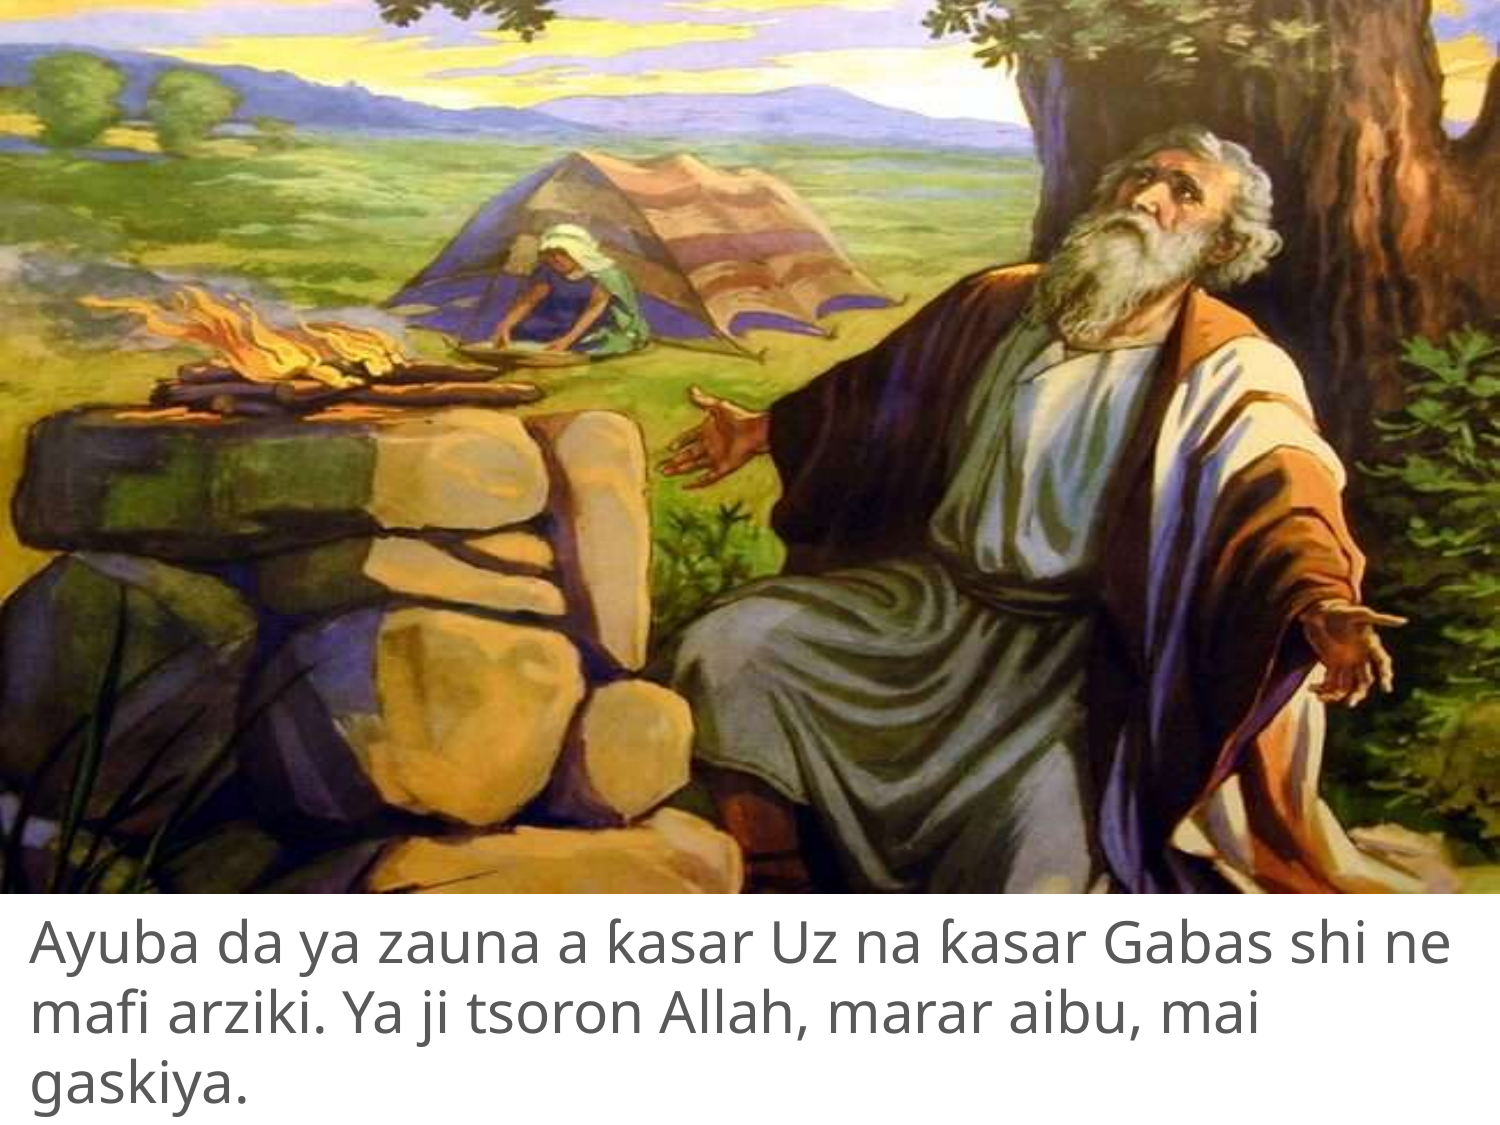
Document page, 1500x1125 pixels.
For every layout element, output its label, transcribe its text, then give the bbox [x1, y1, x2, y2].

picture [0, 0, 1500, 894]
text_box Ayuba da ya zauna a ƙasar Uz na ƙasar Gabas shi ne mafi arziki. Ya ji tsoron Allah, marar aibu, mai gaskiya. [14, 902, 1486, 1123]
